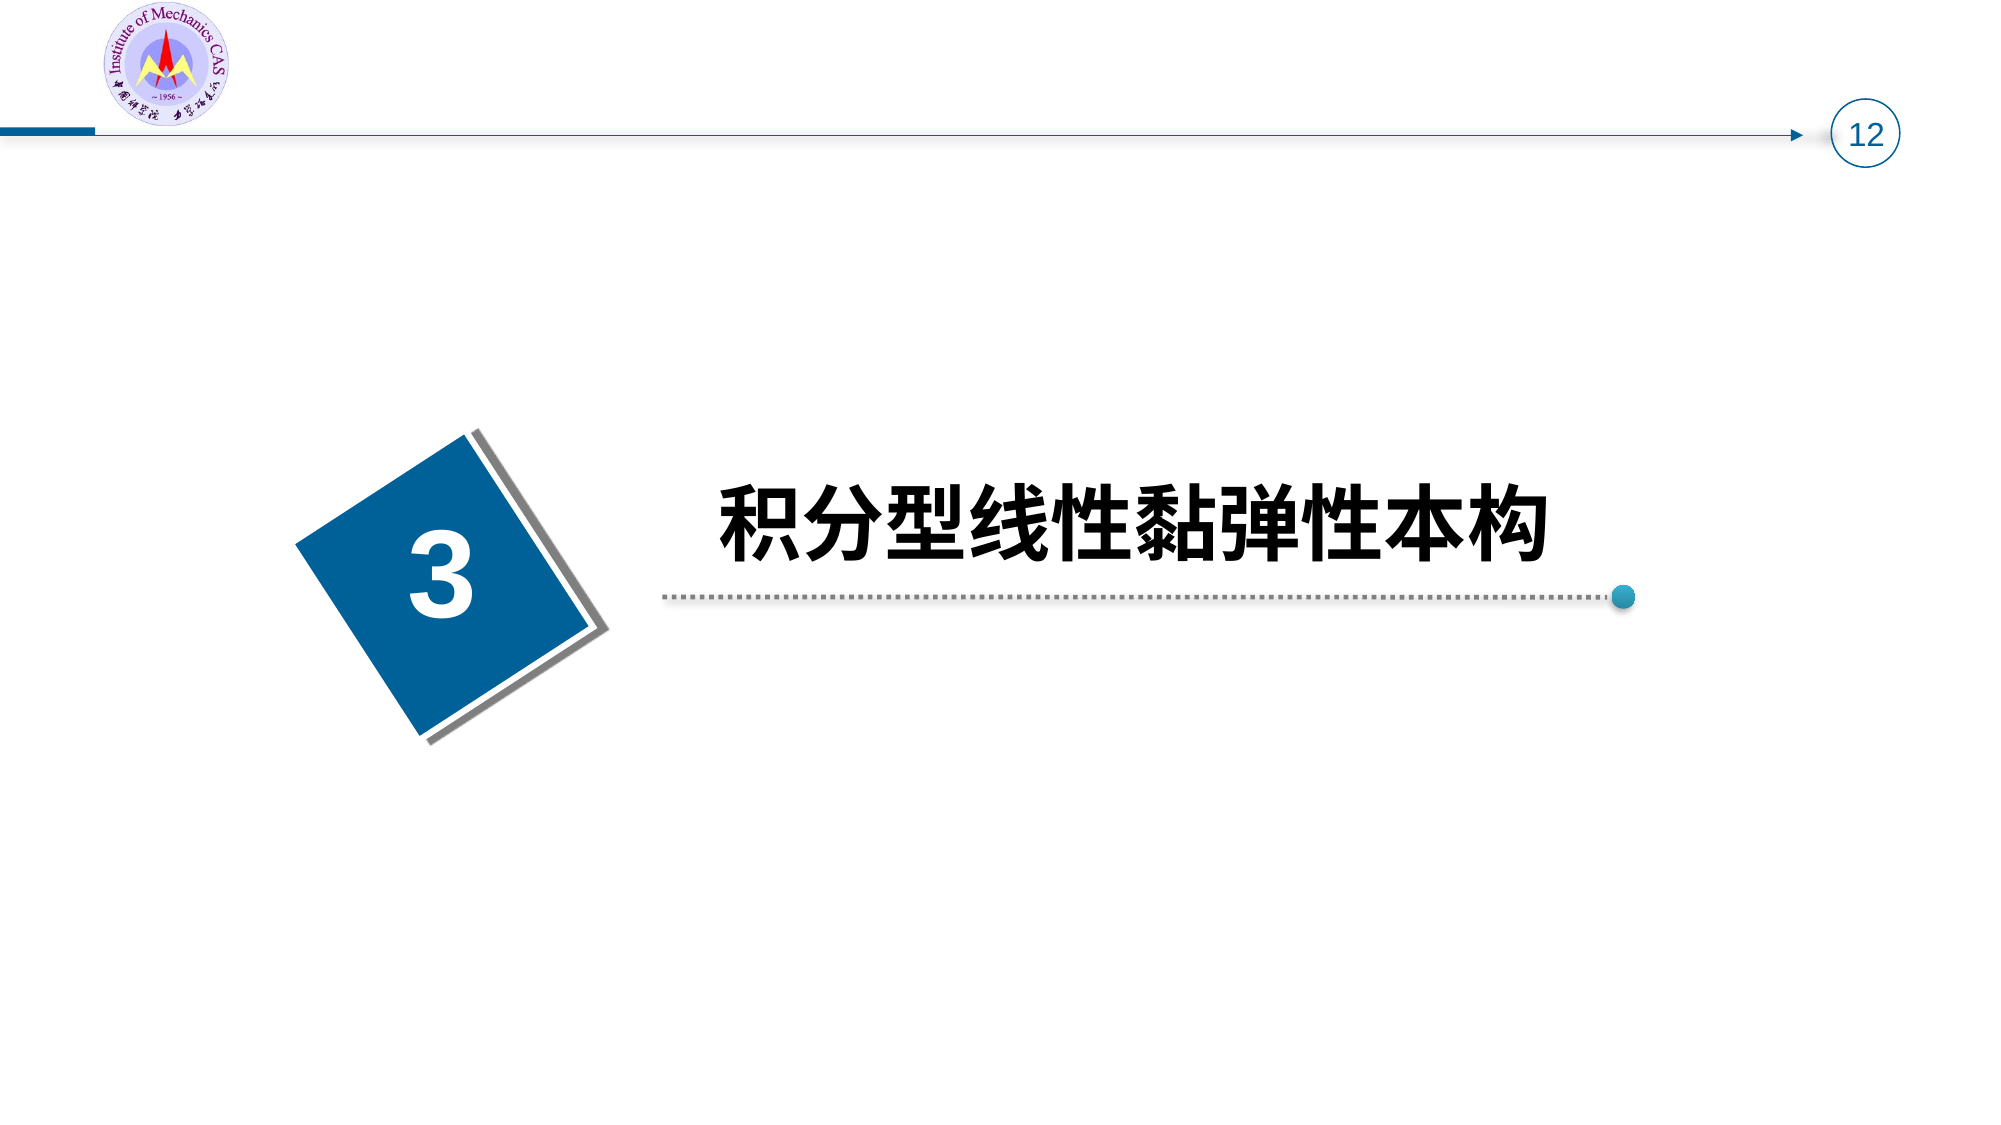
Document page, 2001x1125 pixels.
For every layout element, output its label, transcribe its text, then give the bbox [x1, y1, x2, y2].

text_box 3 [382, 502, 501, 653]
text_box [1611, 585, 1636, 609]
text_box 积分型线性黏弹性本构 [703, 474, 1595, 585]
picture [102, 0, 230, 127]
text_box [290, 429, 594, 741]
